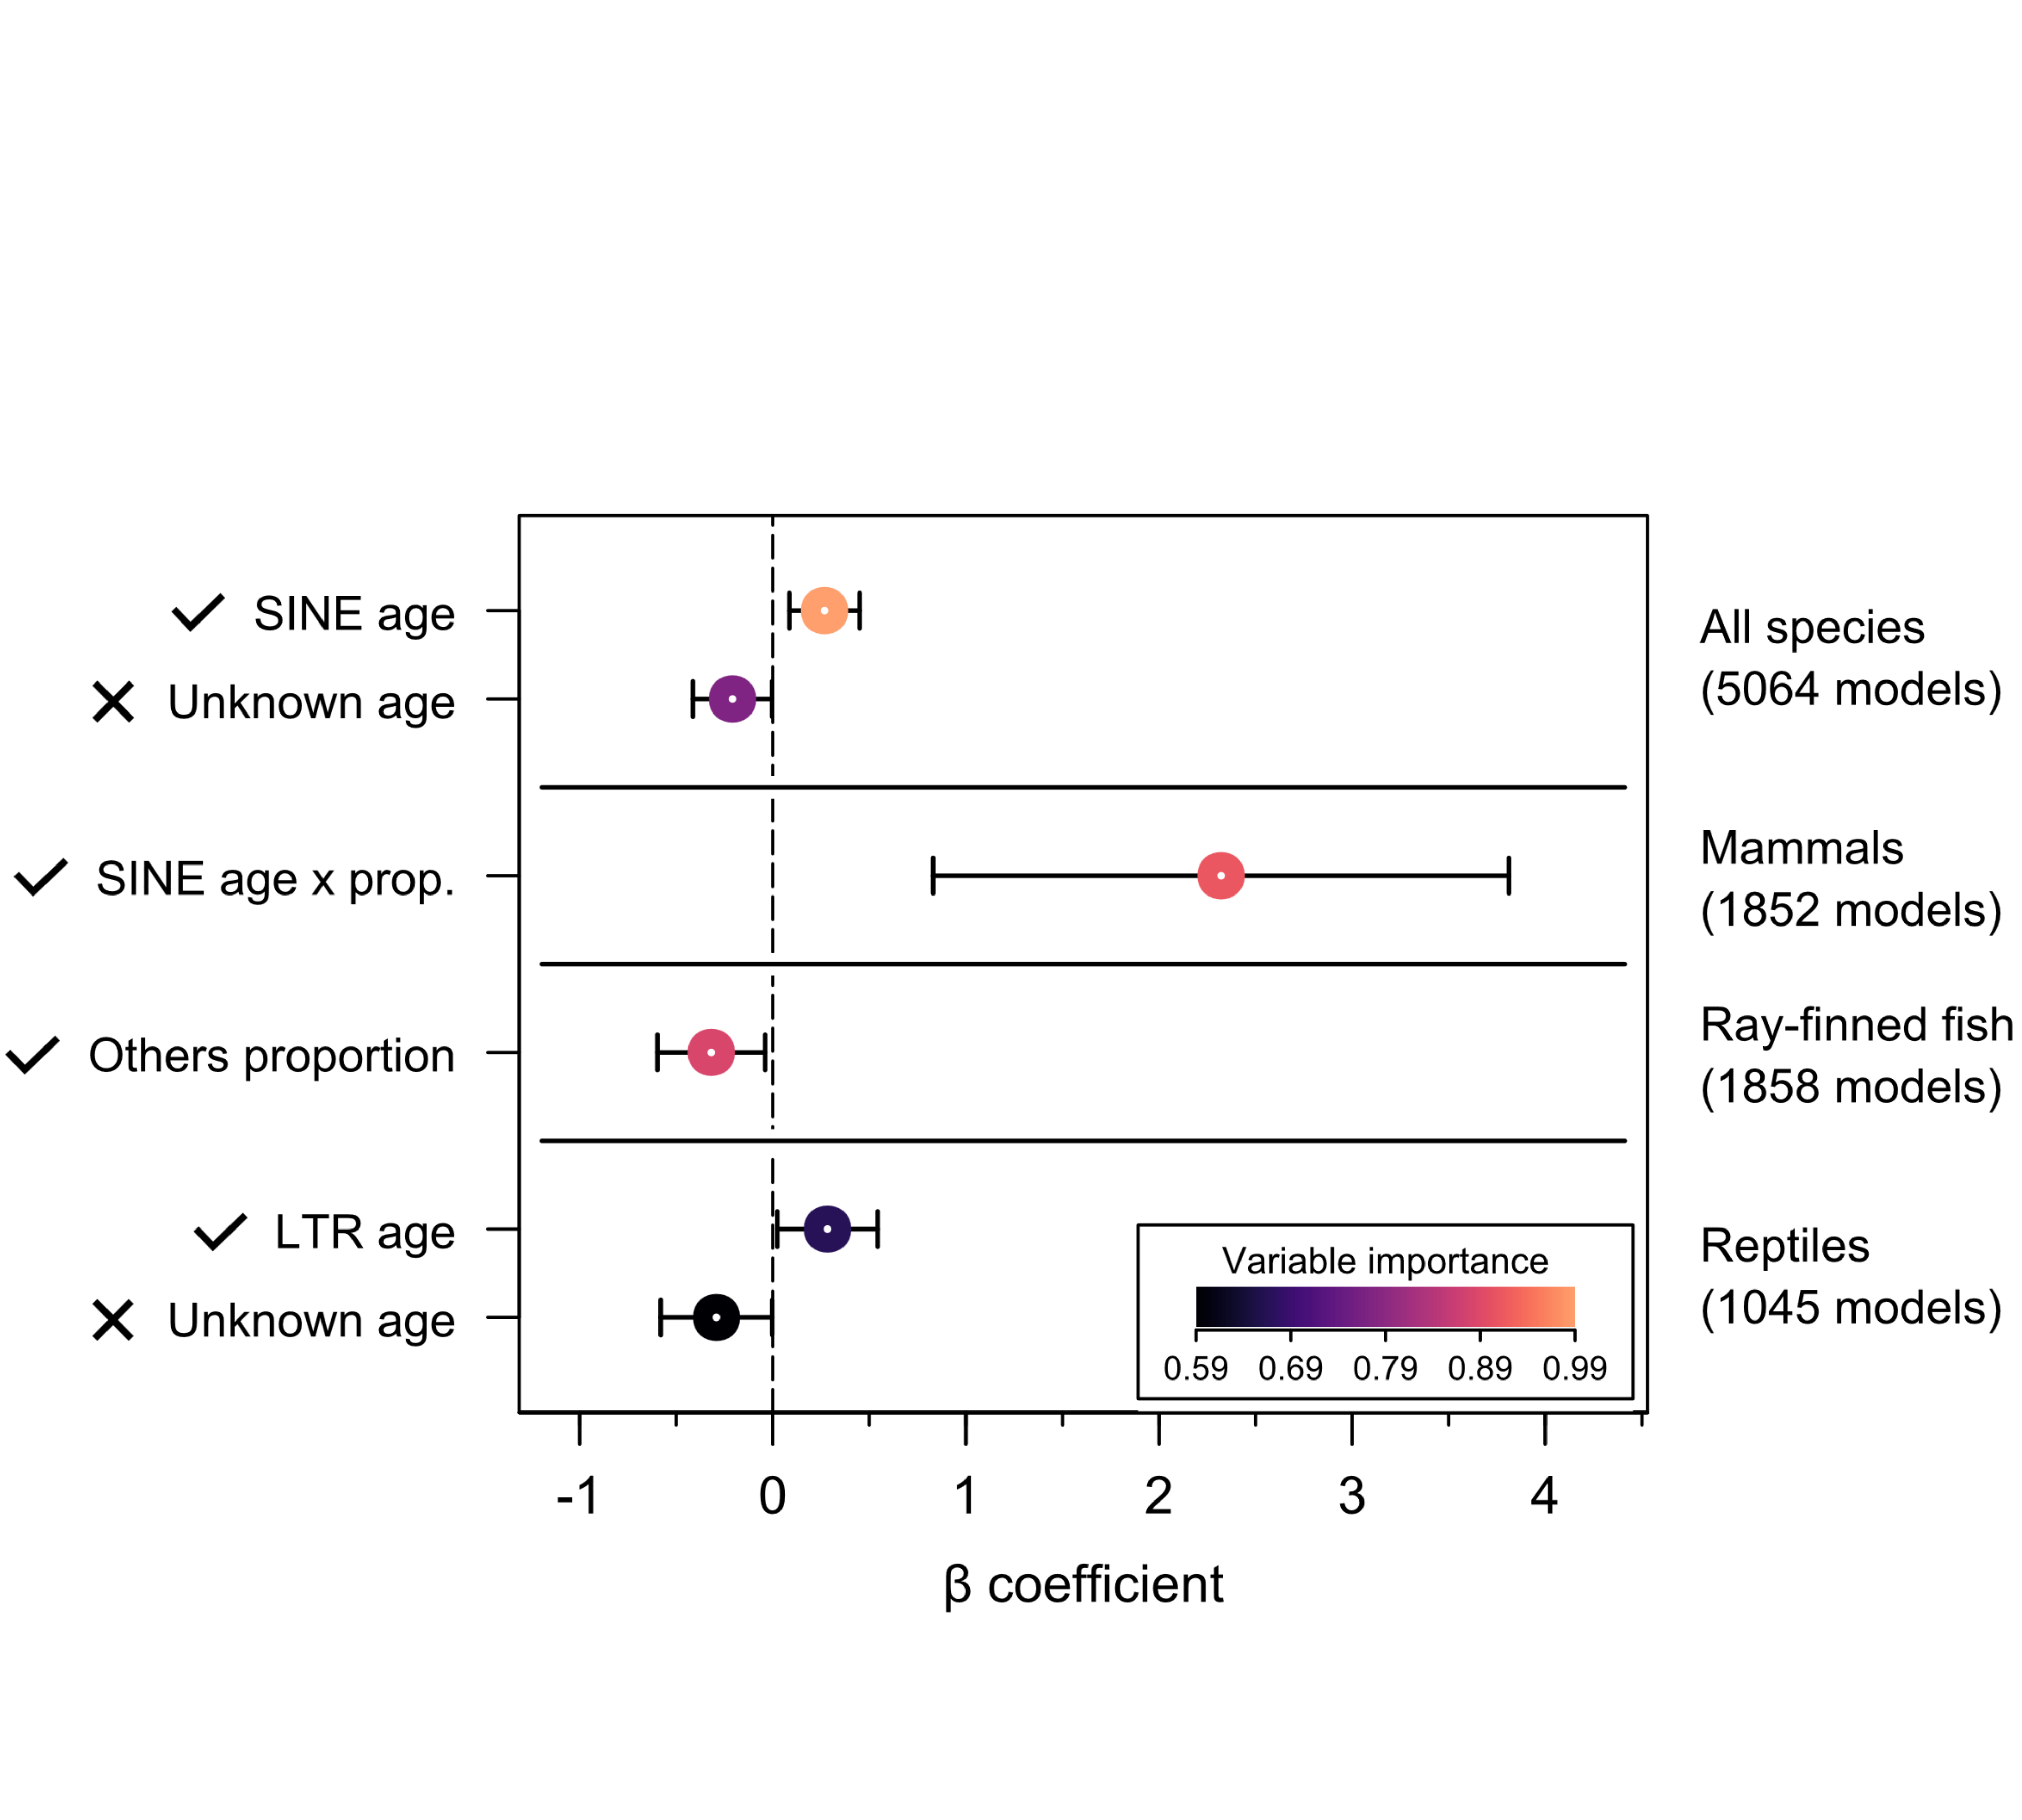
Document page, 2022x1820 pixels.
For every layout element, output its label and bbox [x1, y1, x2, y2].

picture [0, 507, 2020, 1626]
